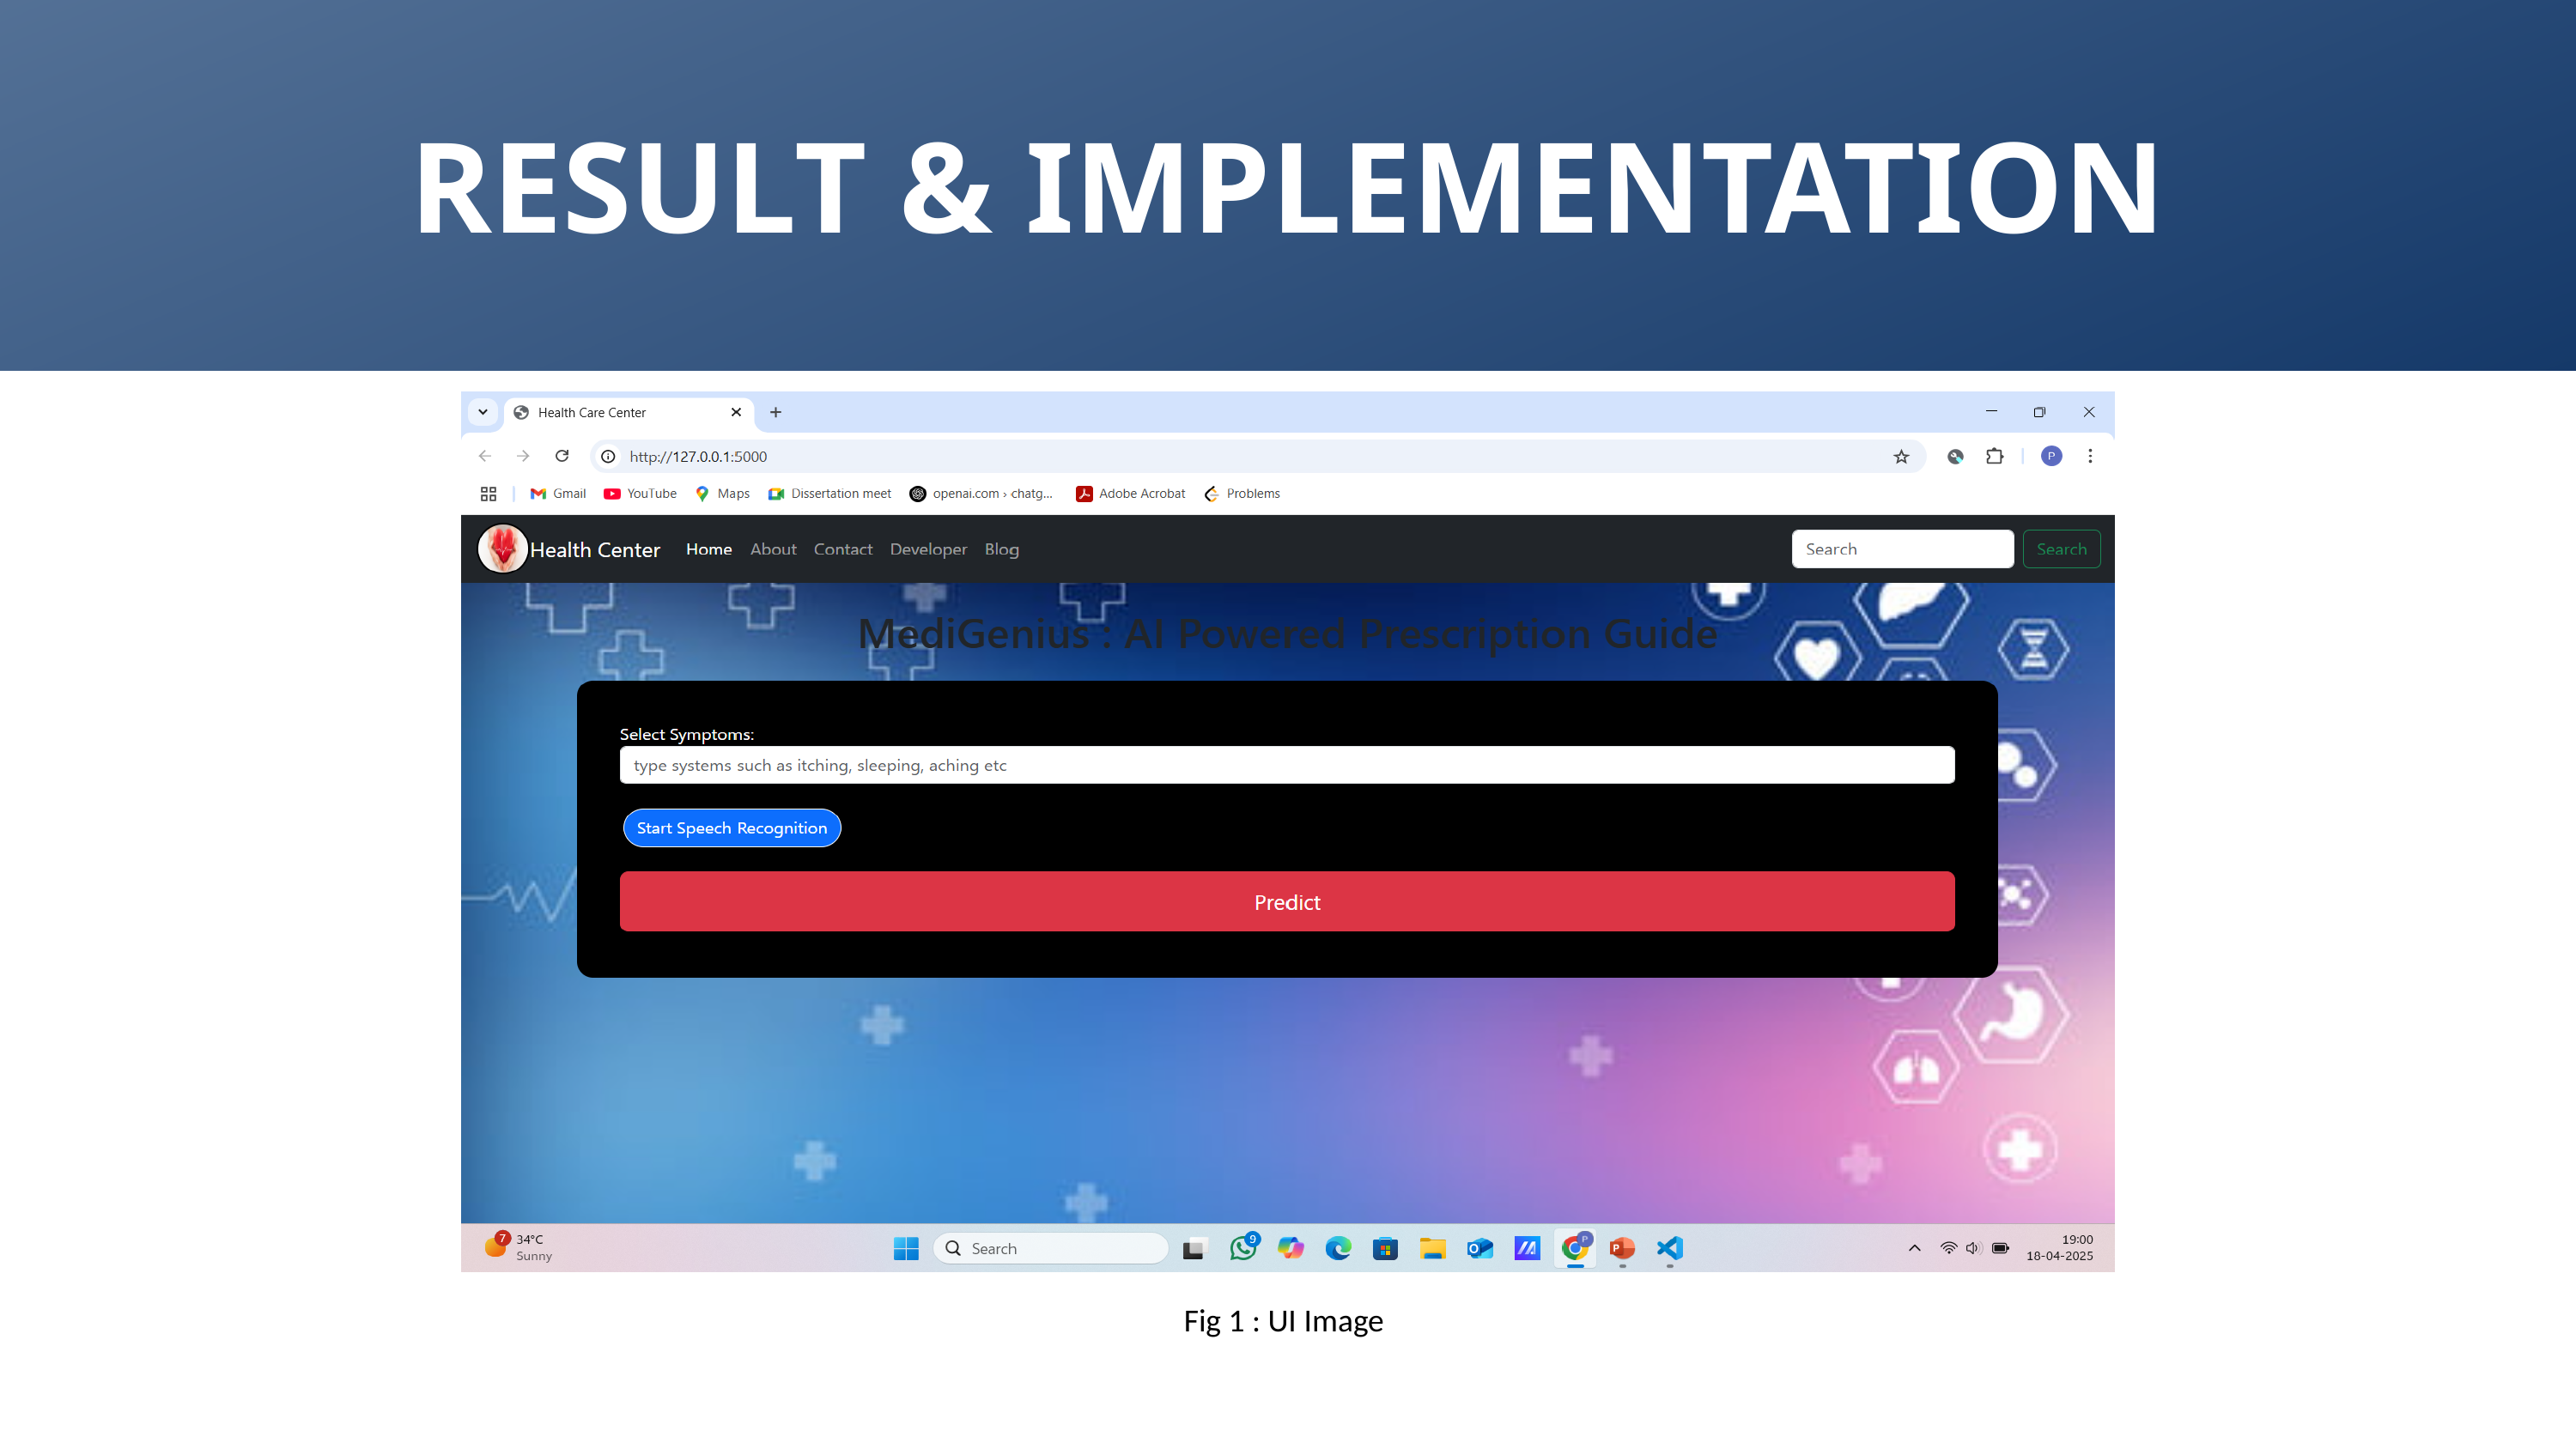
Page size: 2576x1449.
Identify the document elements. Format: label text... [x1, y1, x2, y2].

text_box Fig 1 : UI Image [922, 1293, 1481, 1344]
text_box RESULT & IMPLEMENTATION [397, 101, 2179, 343]
text_box [0, 0, 2576, 371]
picture [461, 391, 2115, 1272]
